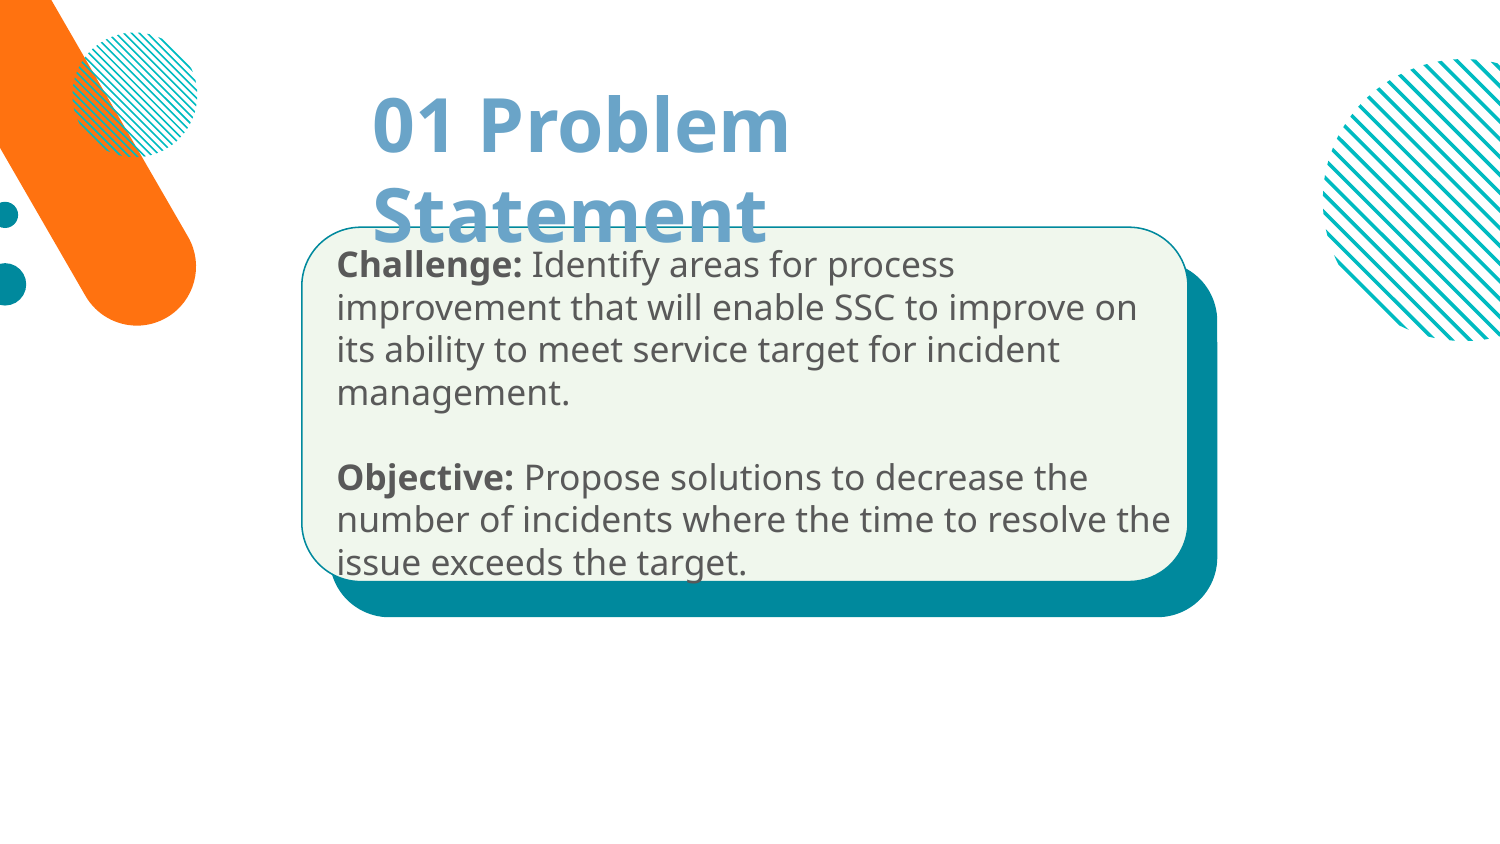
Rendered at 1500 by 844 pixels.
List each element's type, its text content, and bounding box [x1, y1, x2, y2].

subtitle Challenge: Identify areas for process improvement that will enable SSC to improve on its ability to meet service target for incident management. Objective: Propose solutions to decrease the number of incidents where the time to resolve the issue exceeds the target. [321, 227, 1189, 594]
text_box 01 Problem Statement [357, 62, 1161, 273]
text_box [342, 271, 1217, 617]
text_box [301, 242, 321, 567]
